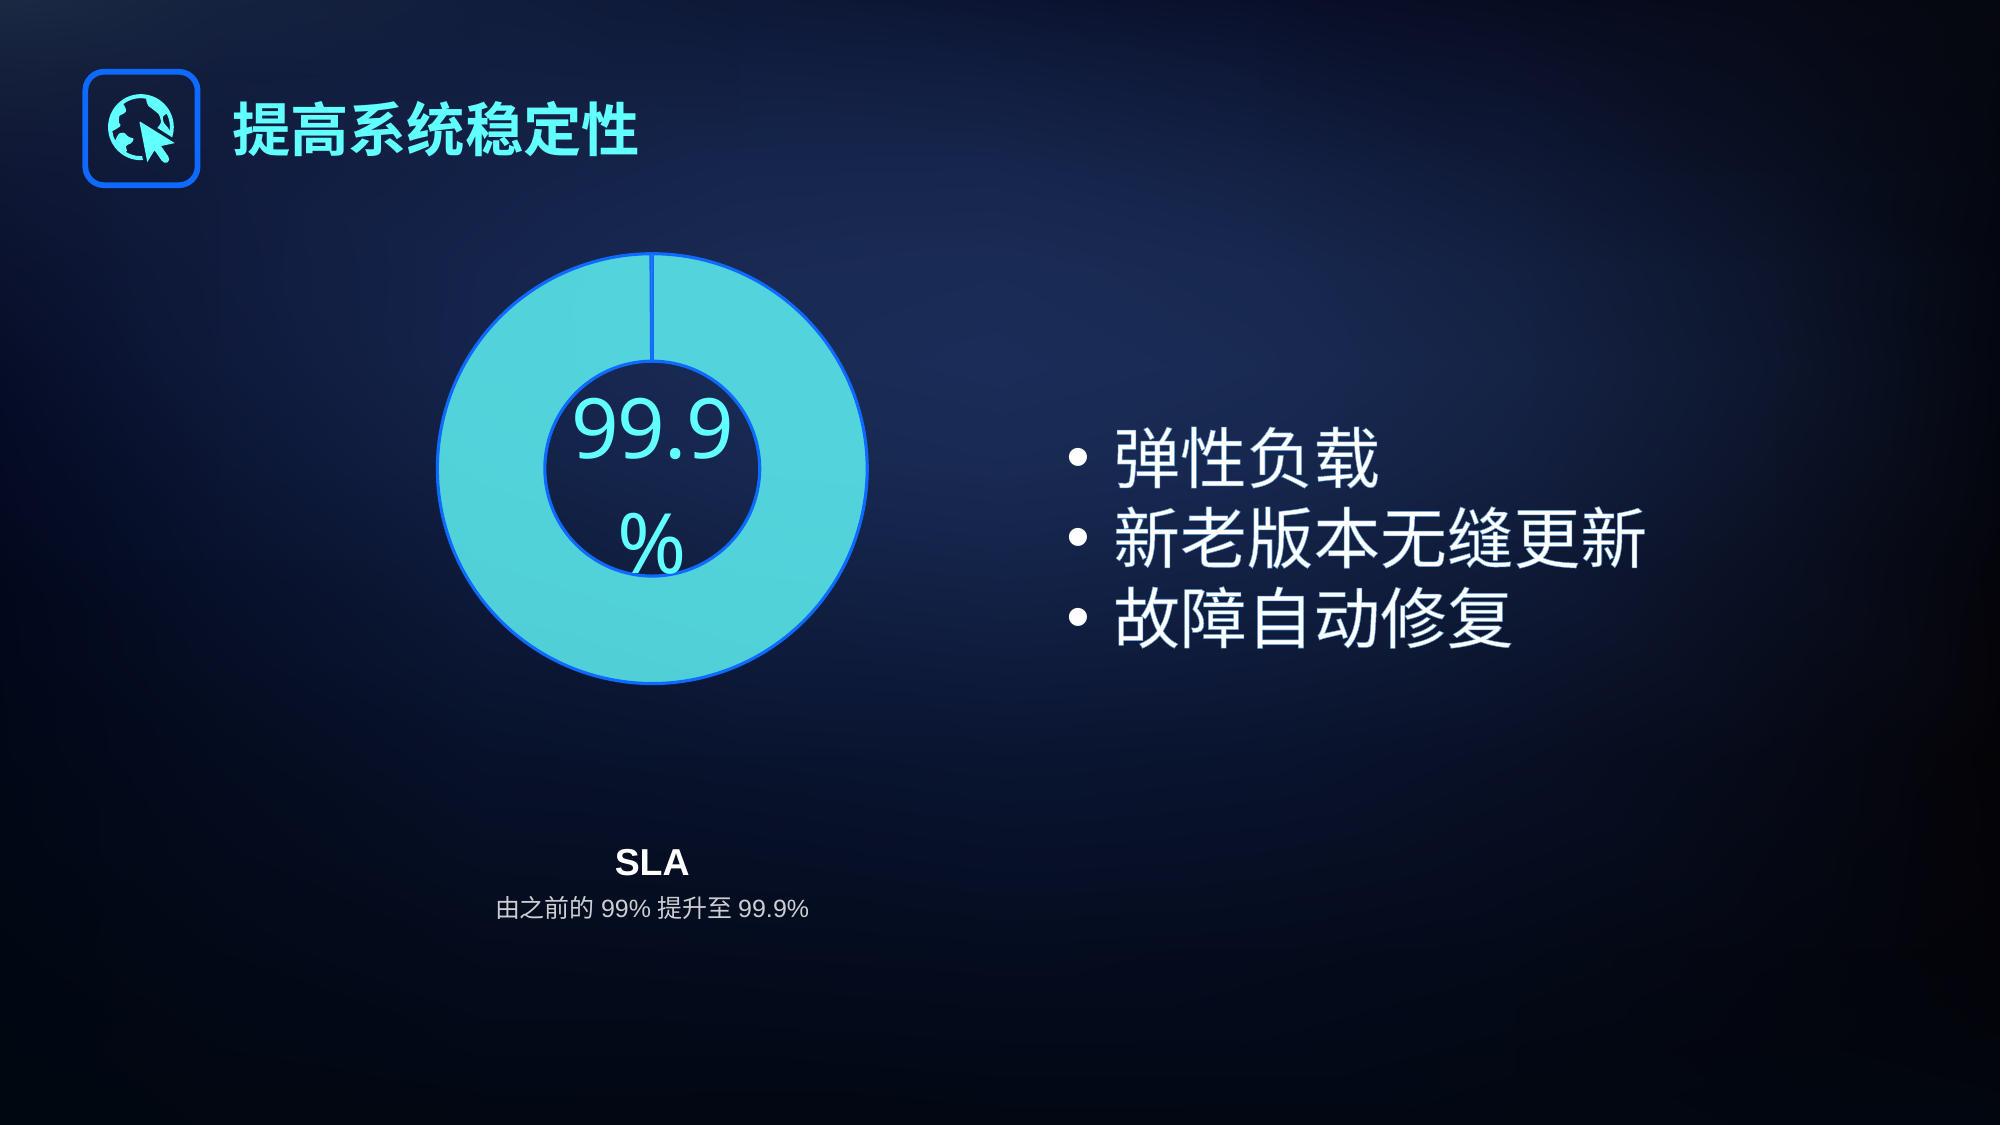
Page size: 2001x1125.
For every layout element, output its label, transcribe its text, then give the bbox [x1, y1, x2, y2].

chart [361, 241, 943, 835]
picture [0, 0, 2000, 1125]
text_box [85, 71, 758, 186]
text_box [410, 821, 895, 928]
text_box 弹性负载 新老版本无缝更新 故障自动修复 [1051, 408, 1778, 664]
